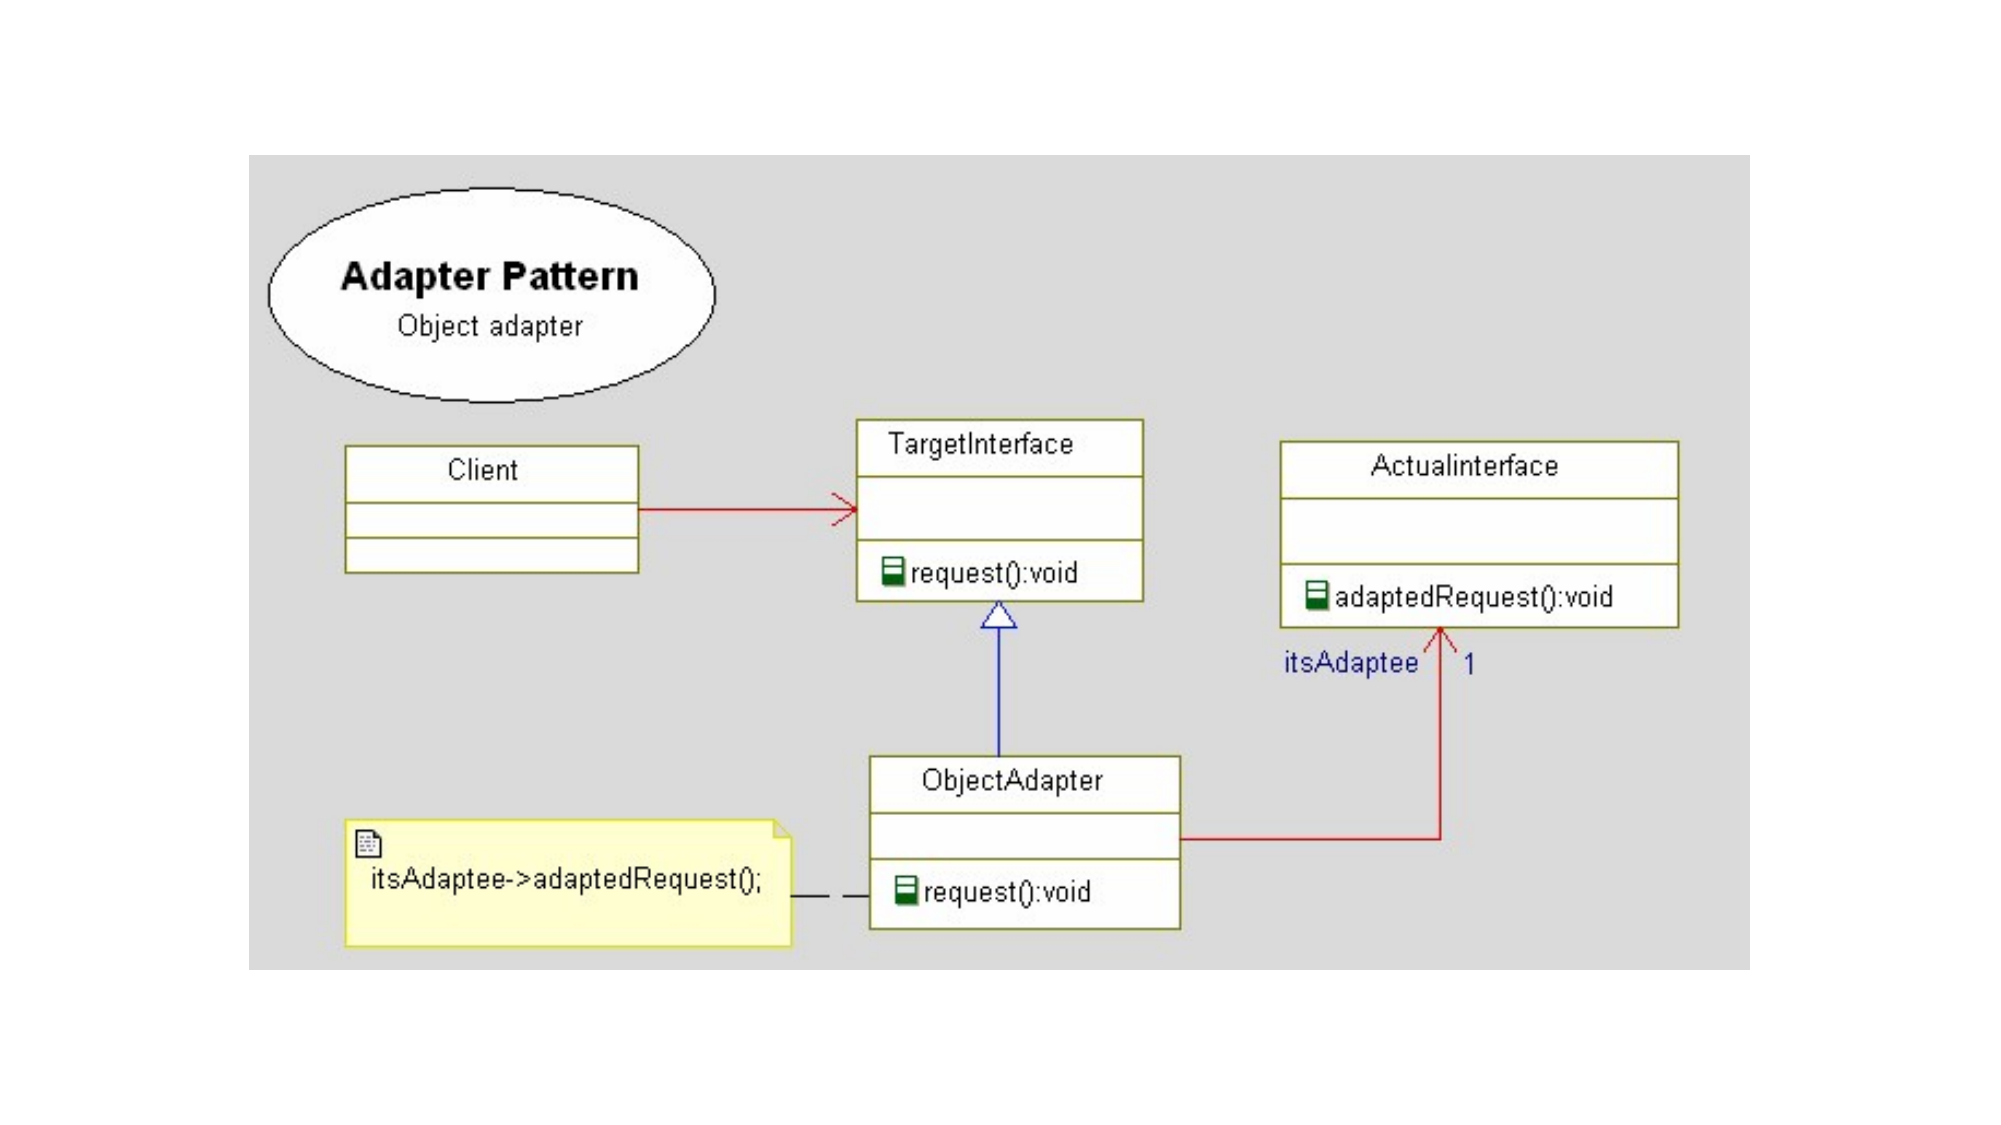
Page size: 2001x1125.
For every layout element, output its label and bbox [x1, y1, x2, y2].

picture [249, 155, 1750, 970]
